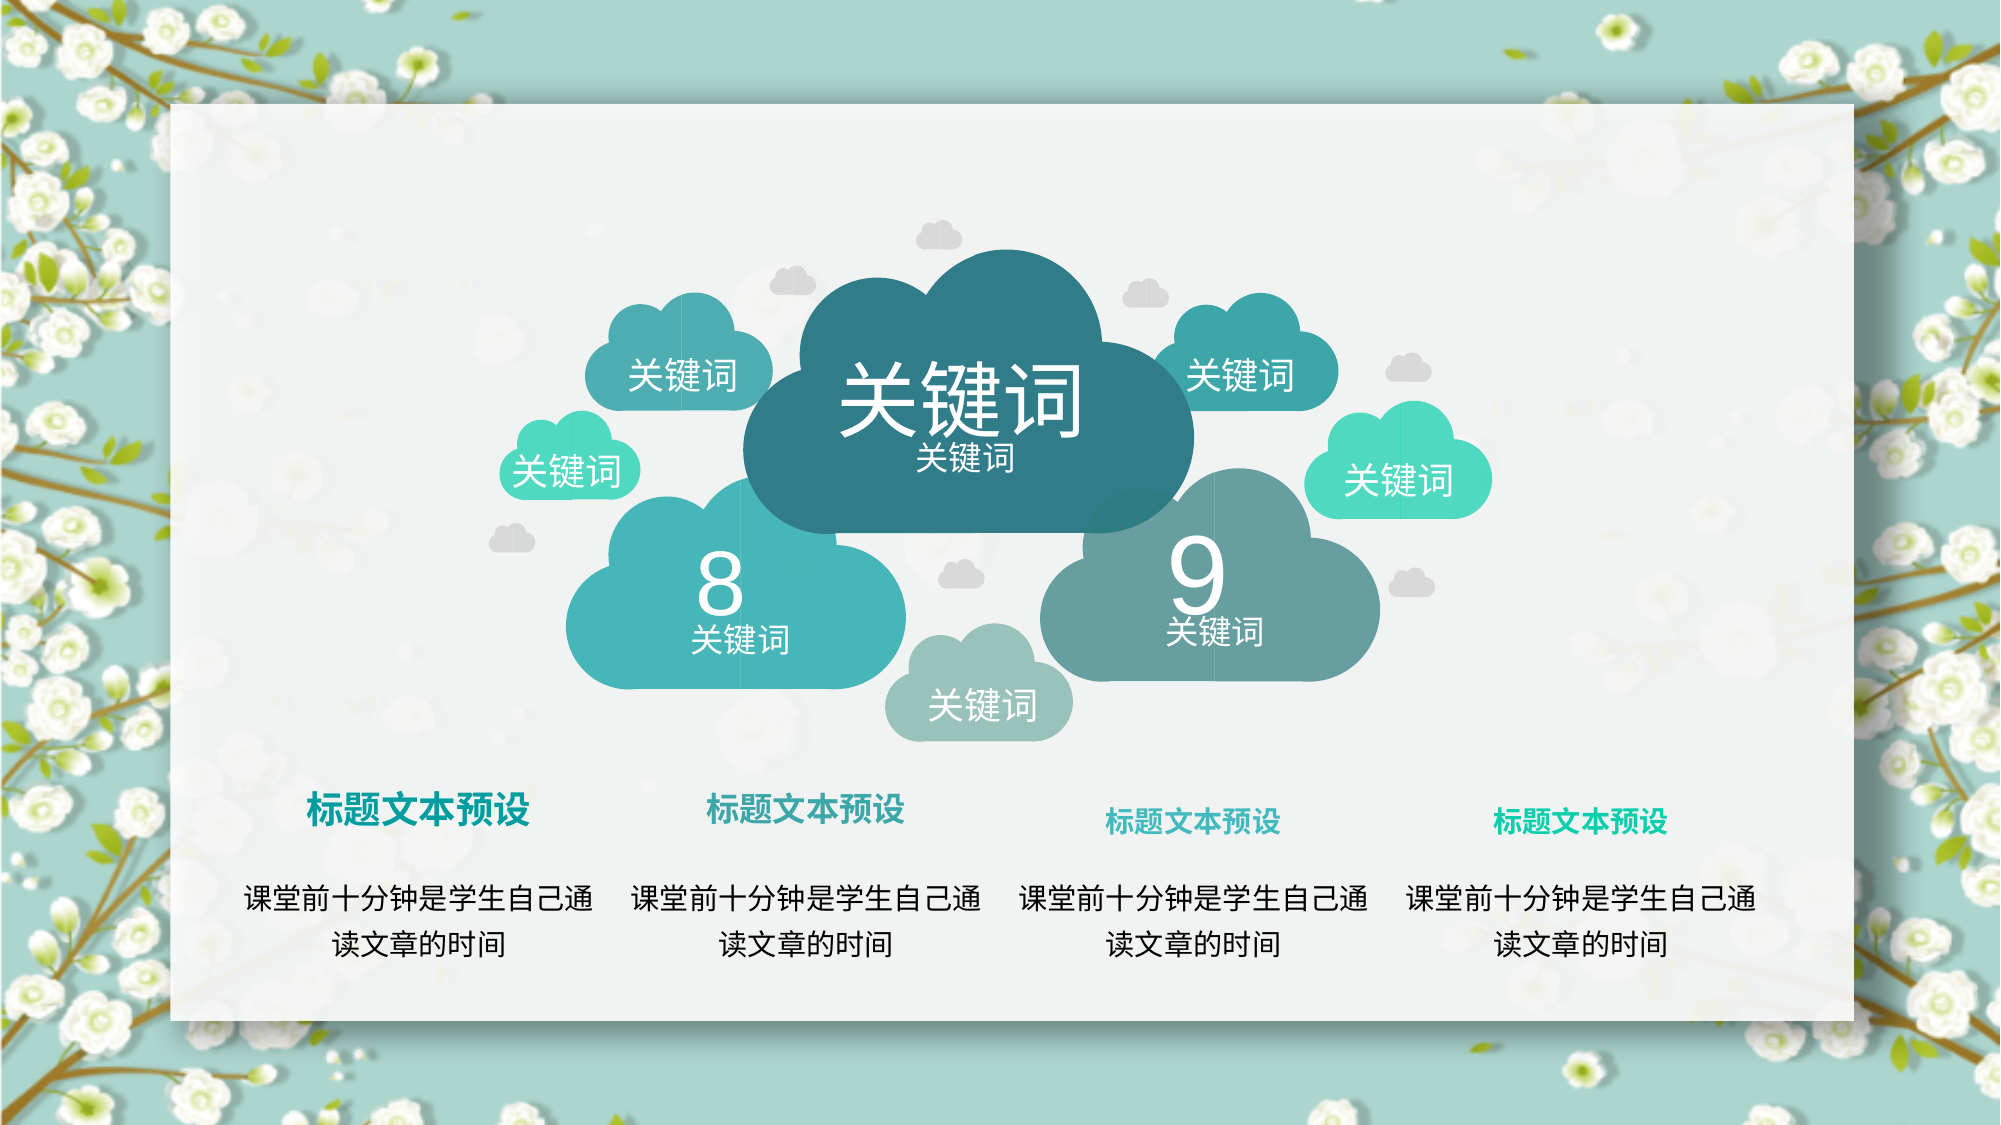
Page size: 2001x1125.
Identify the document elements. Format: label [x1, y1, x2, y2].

text_box [463, 219, 1516, 742]
text_box [169, 103, 437, 1022]
picture [3, 0, 2000, 1125]
text_box [237, 771, 1763, 987]
text_box [1563, 103, 1855, 1022]
